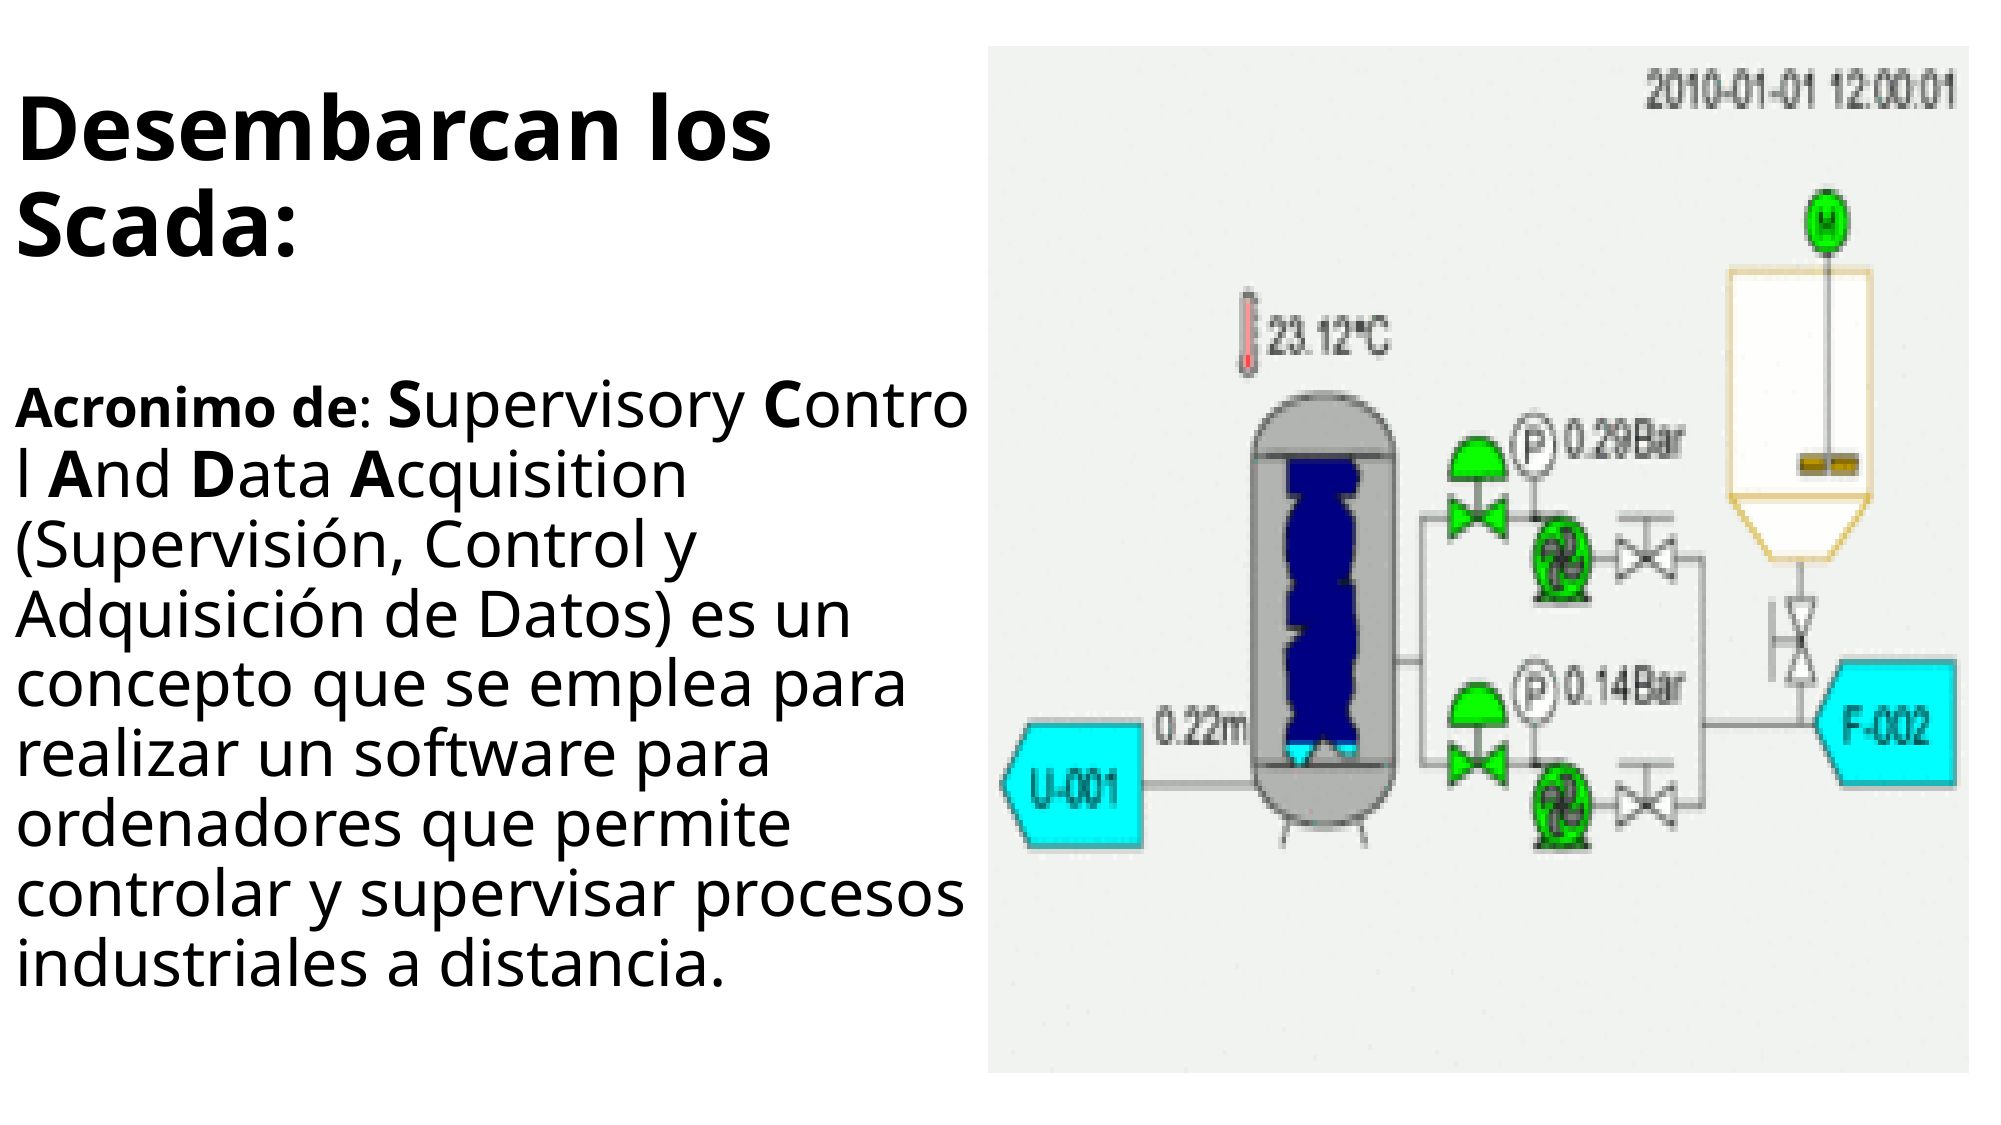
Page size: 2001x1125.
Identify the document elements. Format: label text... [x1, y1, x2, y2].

picture [988, 46, 1969, 1073]
title Desembarcan los Scada: Acronimo de: Supervisory Control And Data Acquisition (Supervisión, Control y Adquisición de Datos) es un concepto que se emplea para realizar un software para ordenadores que permite controlar y supervisar procesos industriales a distancia. [0, 46, 988, 1038]
